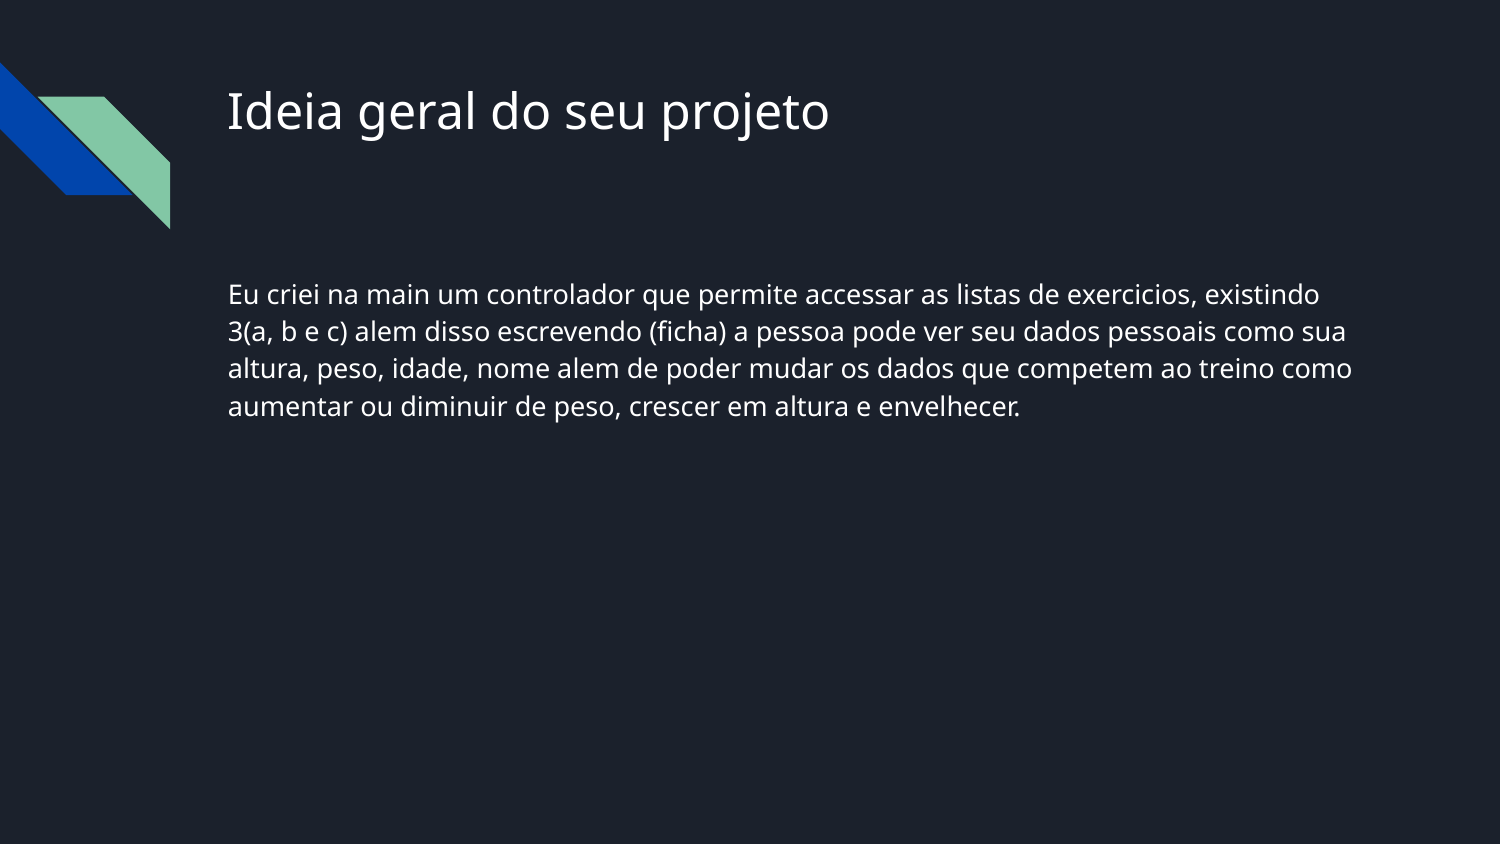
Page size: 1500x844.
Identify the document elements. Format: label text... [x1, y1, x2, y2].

title Ideia geral do seu projeto [212, 64, 1368, 215]
list Eu criei na main um controlador que permite accessar as listas de exercicios, existindo 3(a, b e c) alem disso escrevendo (ficha) a pessoa pode ver seu dados pessoais como sua altura, peso, idade, nome alem de poder mudar os dados que competem ao treino como aumentar ou diminuir de peso, crescer em altura e envelhecer. [212, 257, 1368, 735]
